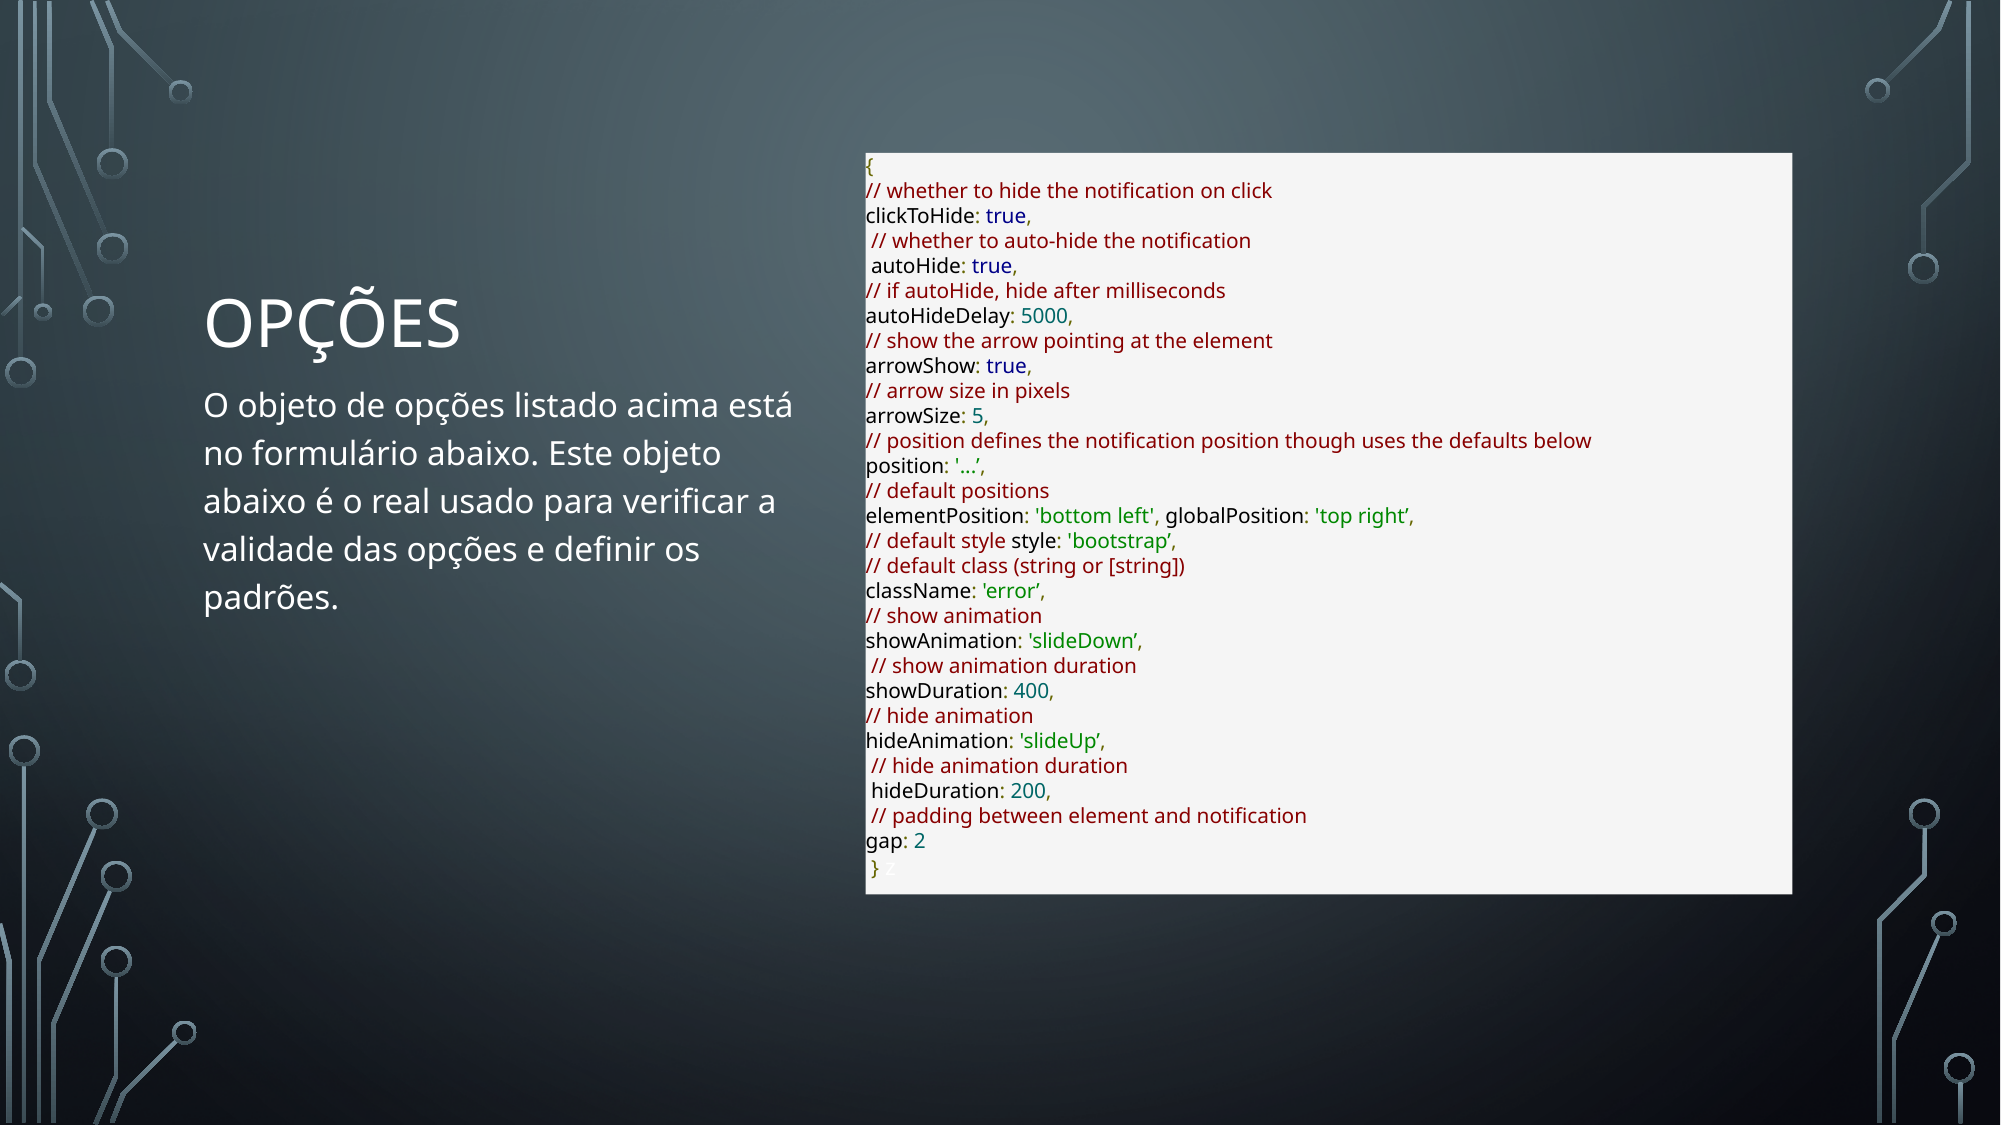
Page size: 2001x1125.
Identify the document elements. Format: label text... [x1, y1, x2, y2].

title Opções [188, 99, 821, 369]
list O objeto de opções listado acima está no formulário abaixo. Este objeto abaixo é o real usado para verificar a validade das opções e definir os padrões. [188, 369, 821, 950]
text_box { // whether to hide the notification on click clickToHide: true, // whether to auto-hide the notification autoHide: true, // if autoHide, hide after milliseconds autoHideDelay: 5000, // show the arrow pointing at the element arrowShow: true, // arrow size in pixels arrowSize: 5, // position defines the notification position though uses the defaults below position: '...’, // default positions elementPosition: 'bottom left', globalPosition: 'top right’, // default style style: 'bootstrap’, // default class (string or [string]) className: 'error’, // show animation showAnimation: 'slideDown’, // show animation duration showDuration: 400, // hide animation hideAnimation: 'slideUp’, // hide animation duration hideDuration: 200, // padding between element and notification gap: 2 } z [865, 152, 1793, 895]
